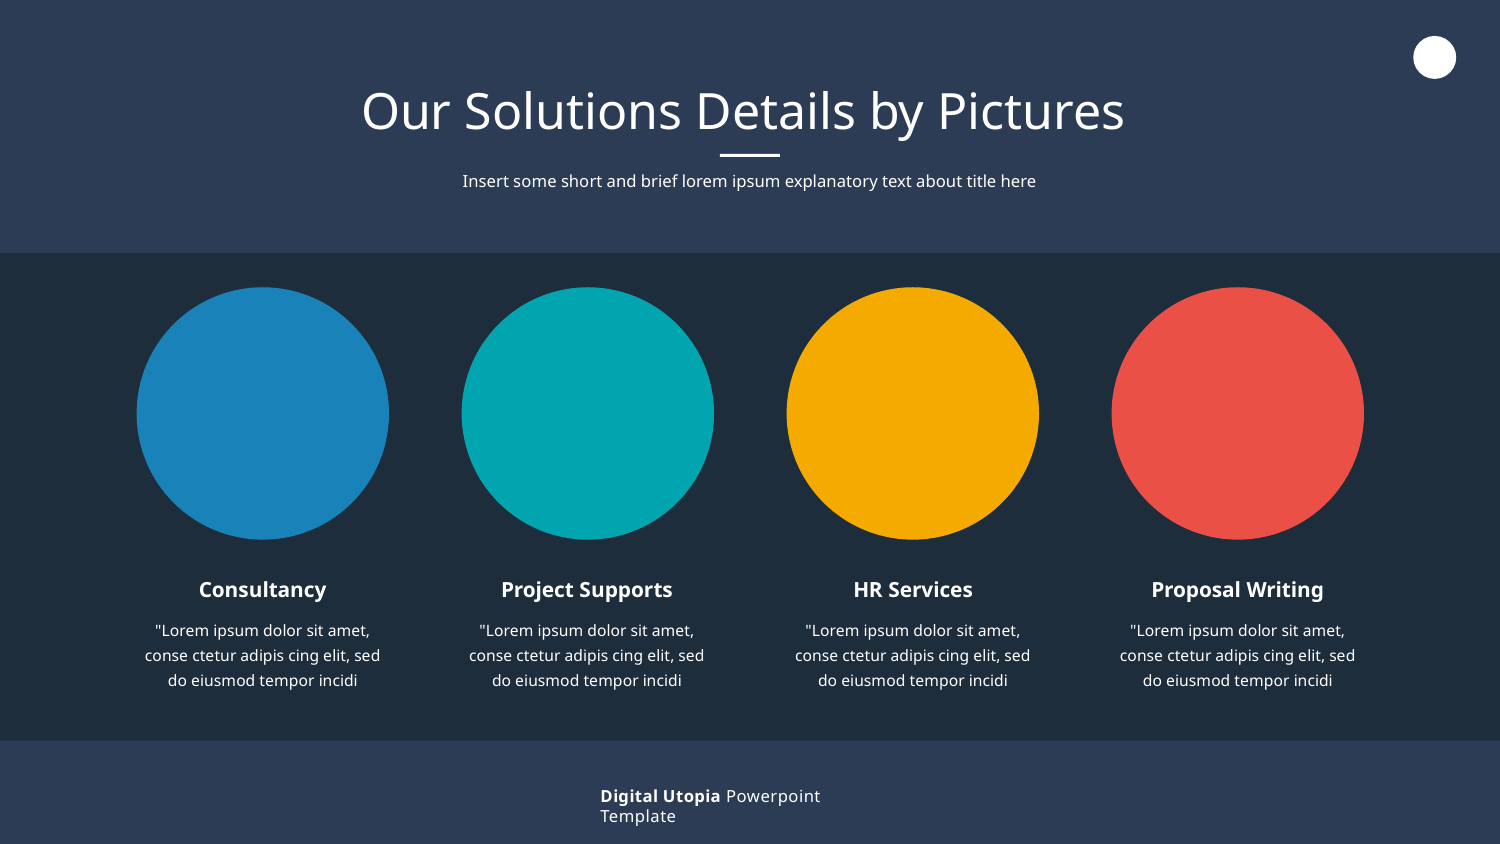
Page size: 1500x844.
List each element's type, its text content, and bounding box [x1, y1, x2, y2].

text_box "Lorem ipsum dolor sit amet, conse ctetur adipis cing elit, sed do eiusmod tempor incidi [461, 614, 713, 690]
picture [1119, 294, 1357, 532]
text_box Project Supports [460, 576, 713, 602]
list Insert some short and brief lorem ipsum explanatory text about title here [112, 170, 1388, 196]
text_box "Lorem ipsum dolor sit amet, conse ctetur adipis cing elit, sed do eiusmod tempor incidi [137, 614, 389, 690]
text_box Consultancy [136, 576, 389, 602]
picture [469, 294, 707, 532]
list Our Solutions Details by Pictures [112, 79, 1388, 146]
text_box "Lorem ipsum dolor sit amet, conse ctetur adipis cing elit, sed do eiusmod tempor incidi [1112, 614, 1364, 690]
picture [144, 294, 382, 532]
picture [794, 294, 1032, 532]
text_box HR Services [787, 576, 1039, 602]
text_box Proposal Writing [1111, 576, 1364, 602]
text_box "Lorem ipsum dolor sit amet, conse ctetur adipis cing elit, sed do eiusmod tempor incidi [787, 614, 1039, 690]
